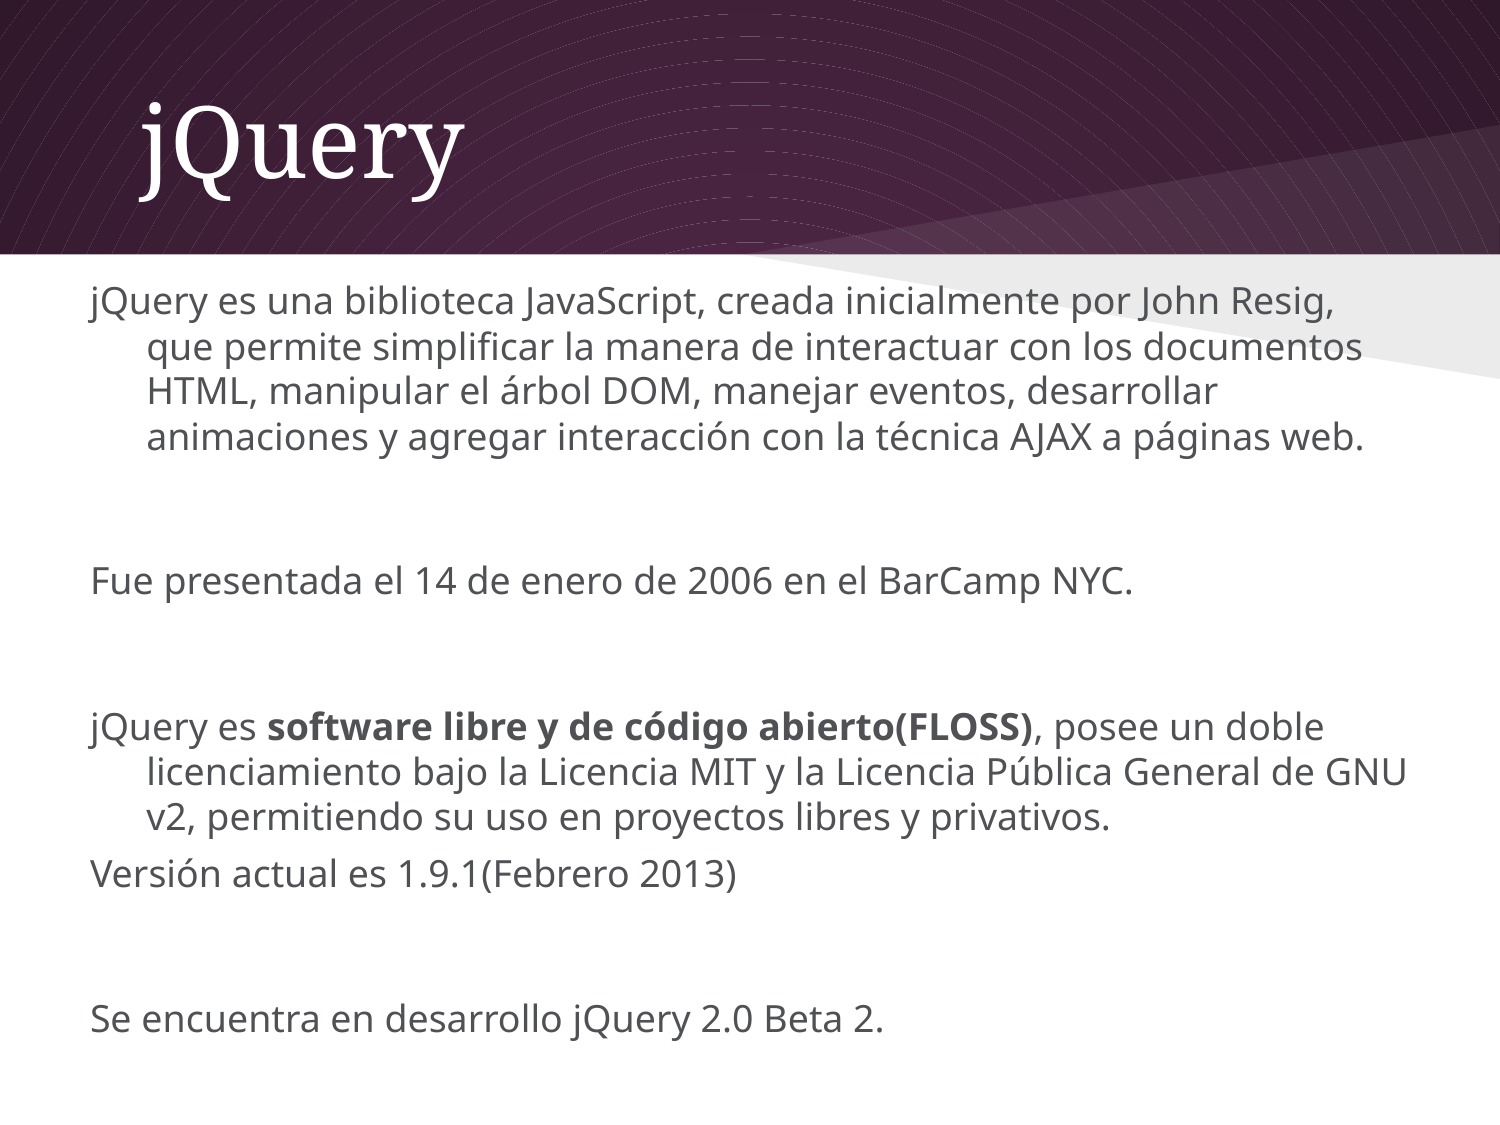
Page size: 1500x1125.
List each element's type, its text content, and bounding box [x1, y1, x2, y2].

title jQuery [75, 45, 1425, 233]
list jQuery es una biblioteca JavaScript, creada inicialmente por John Resig, que permite simplificar la manera de interactuar con los documentos HTML, manipular el árbol DOM, manejar eventos, desarrollar animaciones y agregar interacción con la técnica AJAX a páginas web. Fue presentada el 14 de enero de 2006 en el BarCamp NYC. jQuery es software libre y de código abierto(FLOSS), posee un doble licenciamiento bajo la Licencia MIT y la Licencia Pública General de GNU v2, permitiendo su uso en proyectos libres y privativos. Versión actual es 1.9.1(Febrero 2013) Se encuentra en desarrollo jQuery 2.0 Beta 2. [75, 262, 1425, 1078]
